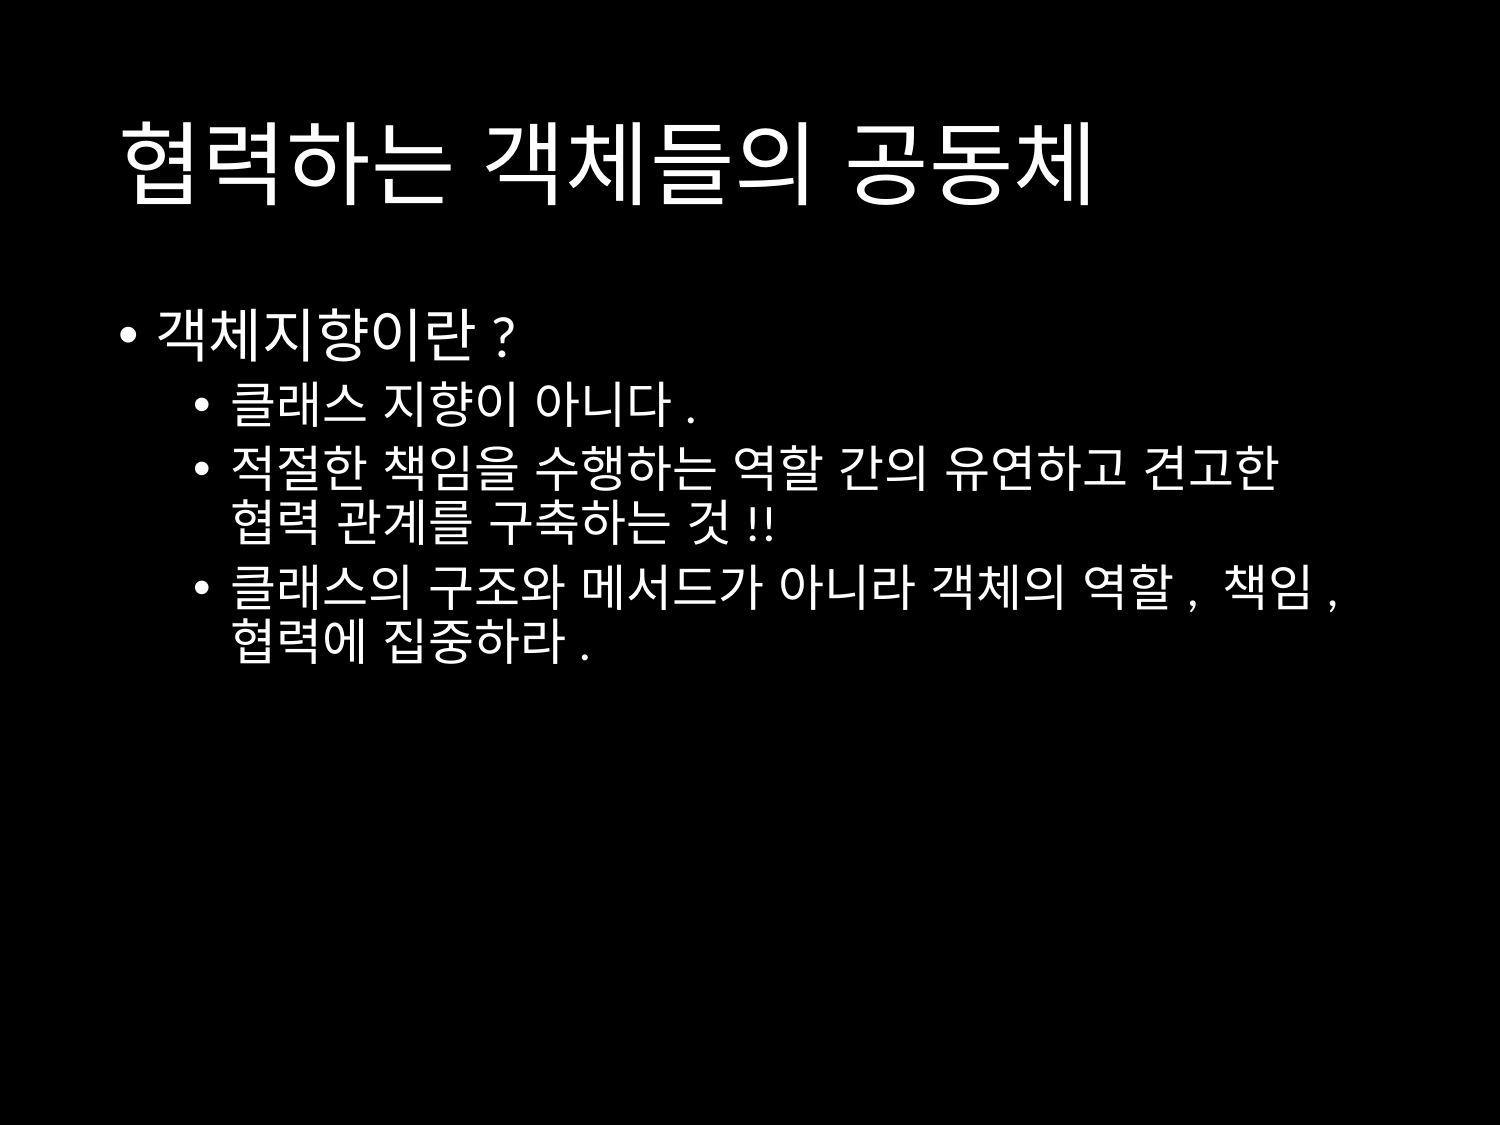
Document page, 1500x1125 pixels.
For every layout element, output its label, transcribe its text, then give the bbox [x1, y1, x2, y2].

list 객체지향이란? 클래스 지향이 아니다. 적절한 책임을 수행하는 역할 간의 유연하고 견고한 협력 관계를 구축하는 것!! 클래스의 구조와 메서드가 아니라 객체의 역할, 책임, 협력에 집중하라. [103, 299, 1397, 1014]
title 협력하는 객체들의 공동체 [103, 59, 1397, 278]
